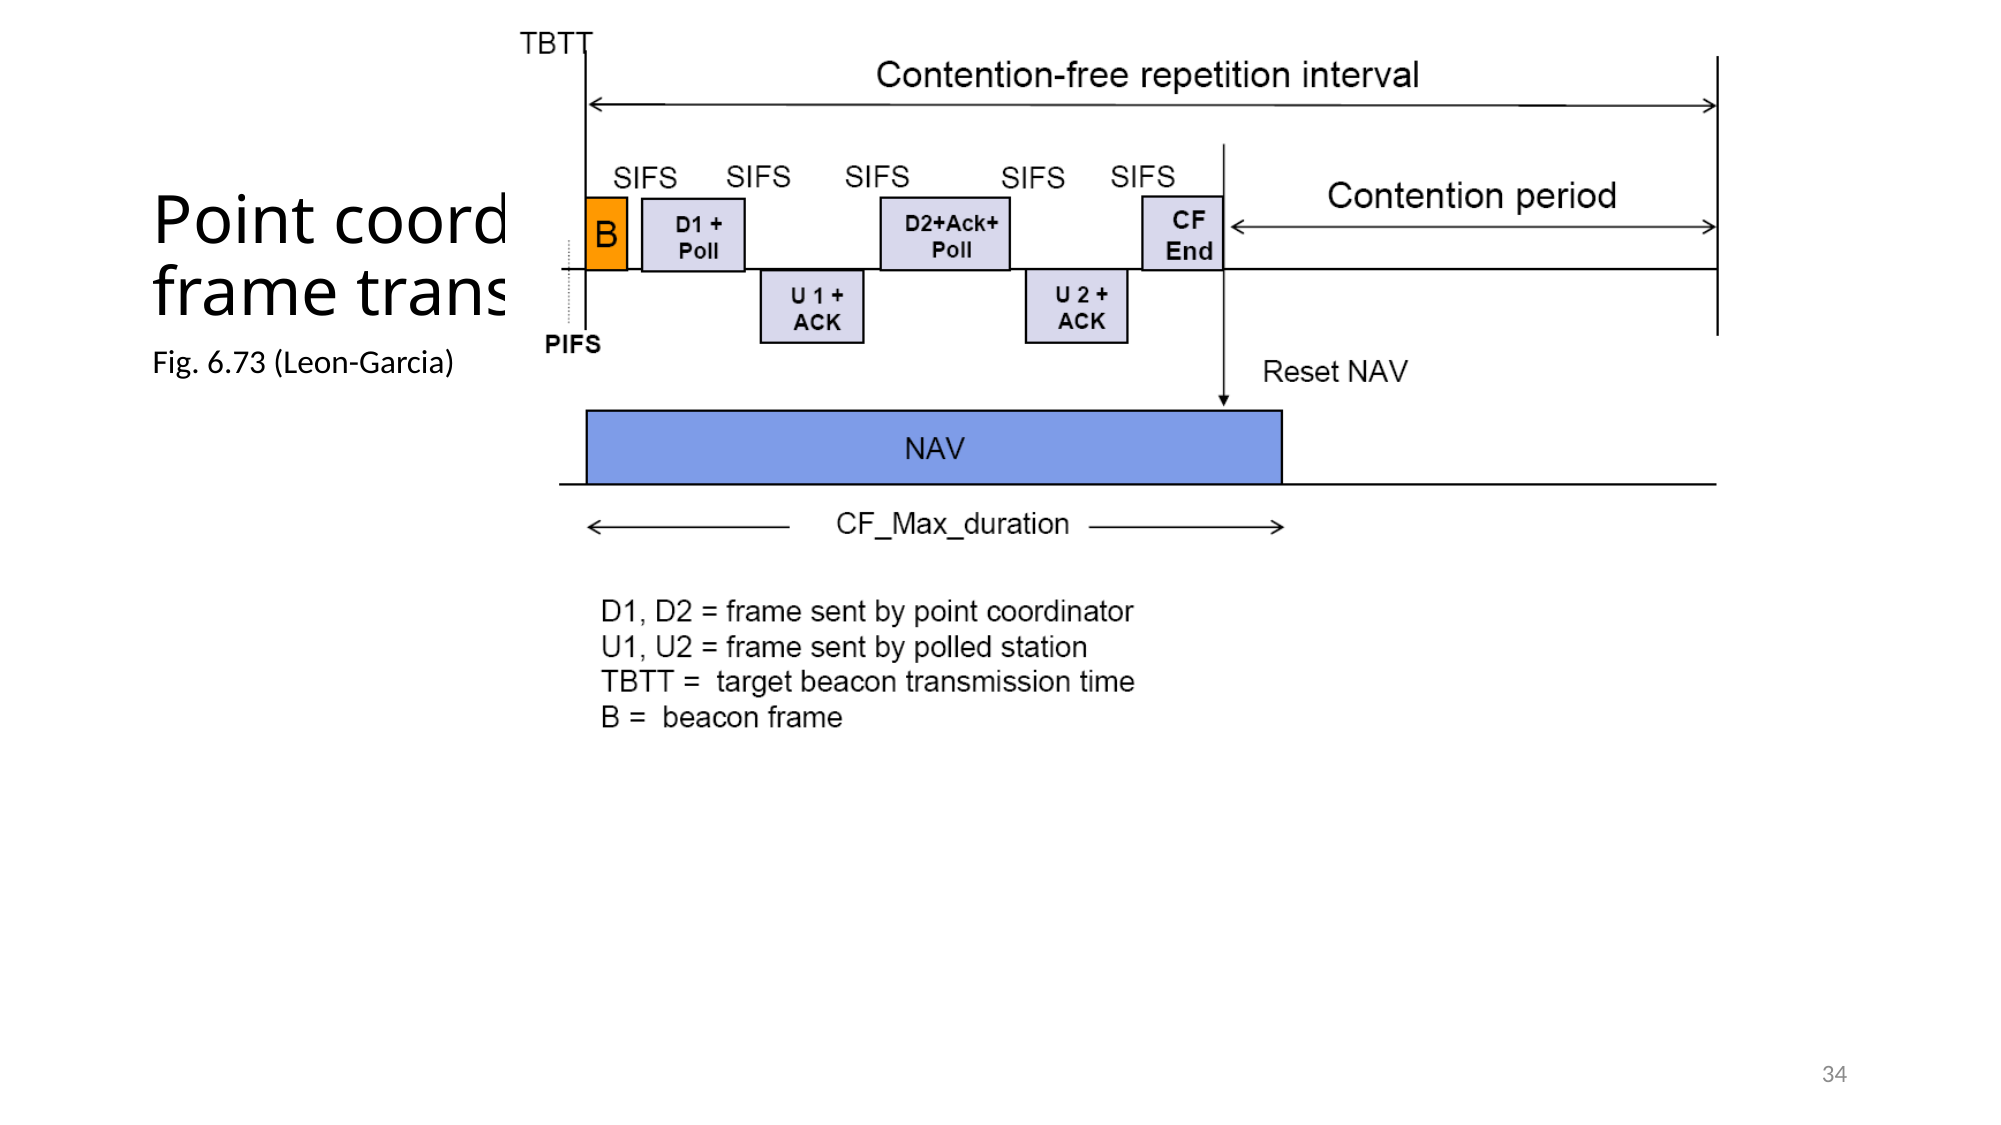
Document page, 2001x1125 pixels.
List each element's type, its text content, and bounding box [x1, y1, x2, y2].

list Fig. 6.73 (Leon-Garcia) [137, 338, 783, 963]
slide_number 34 [1412, 1042, 1863, 1103]
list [505, 1, 1750, 748]
title Point coordination frame transfer [137, 75, 505, 338]
